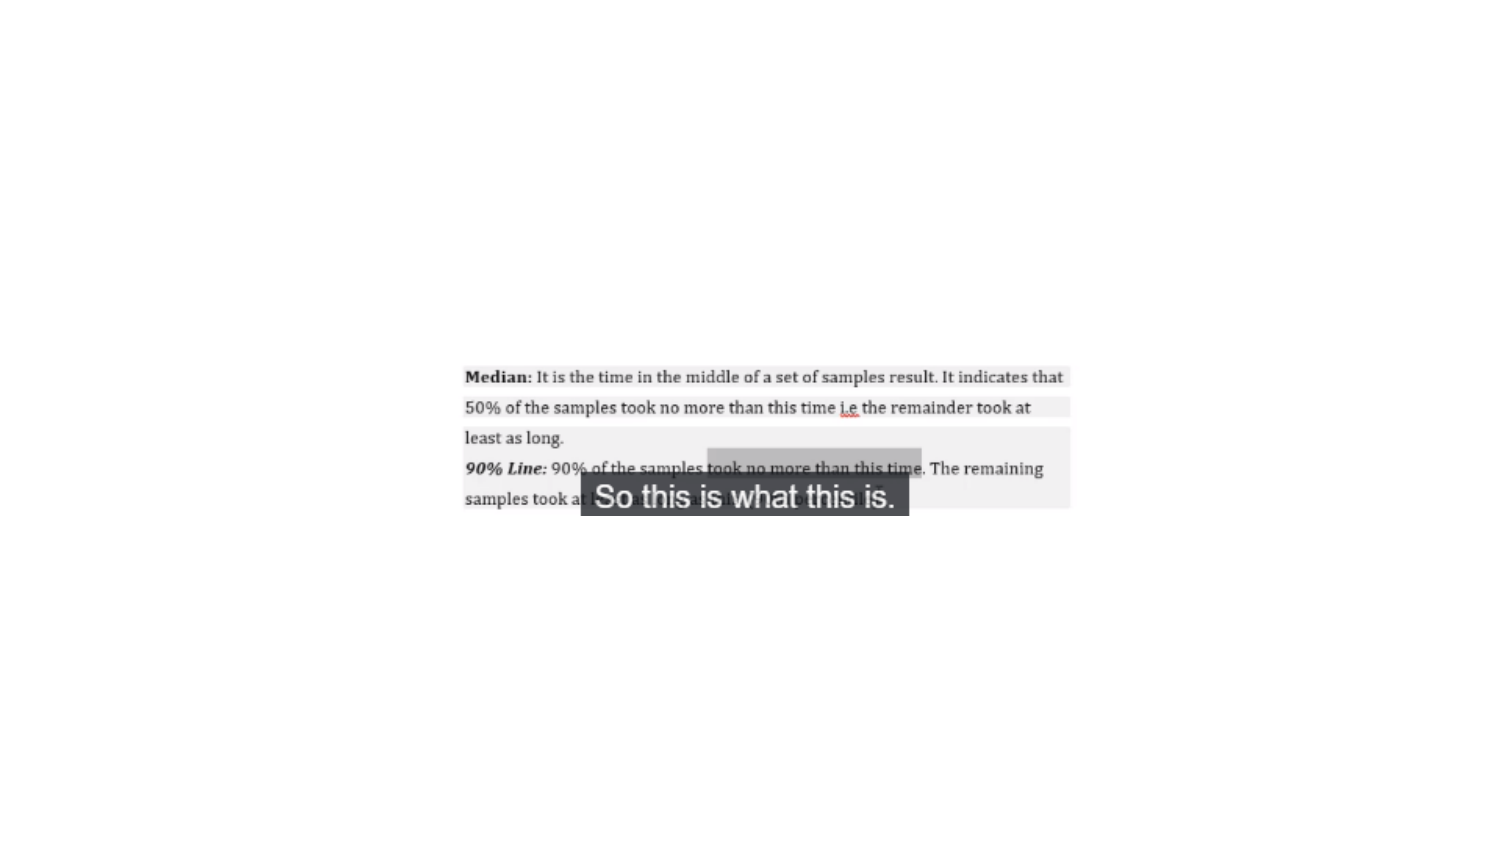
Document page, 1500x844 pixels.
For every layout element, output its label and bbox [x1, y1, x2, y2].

picture [405, 327, 1094, 516]
